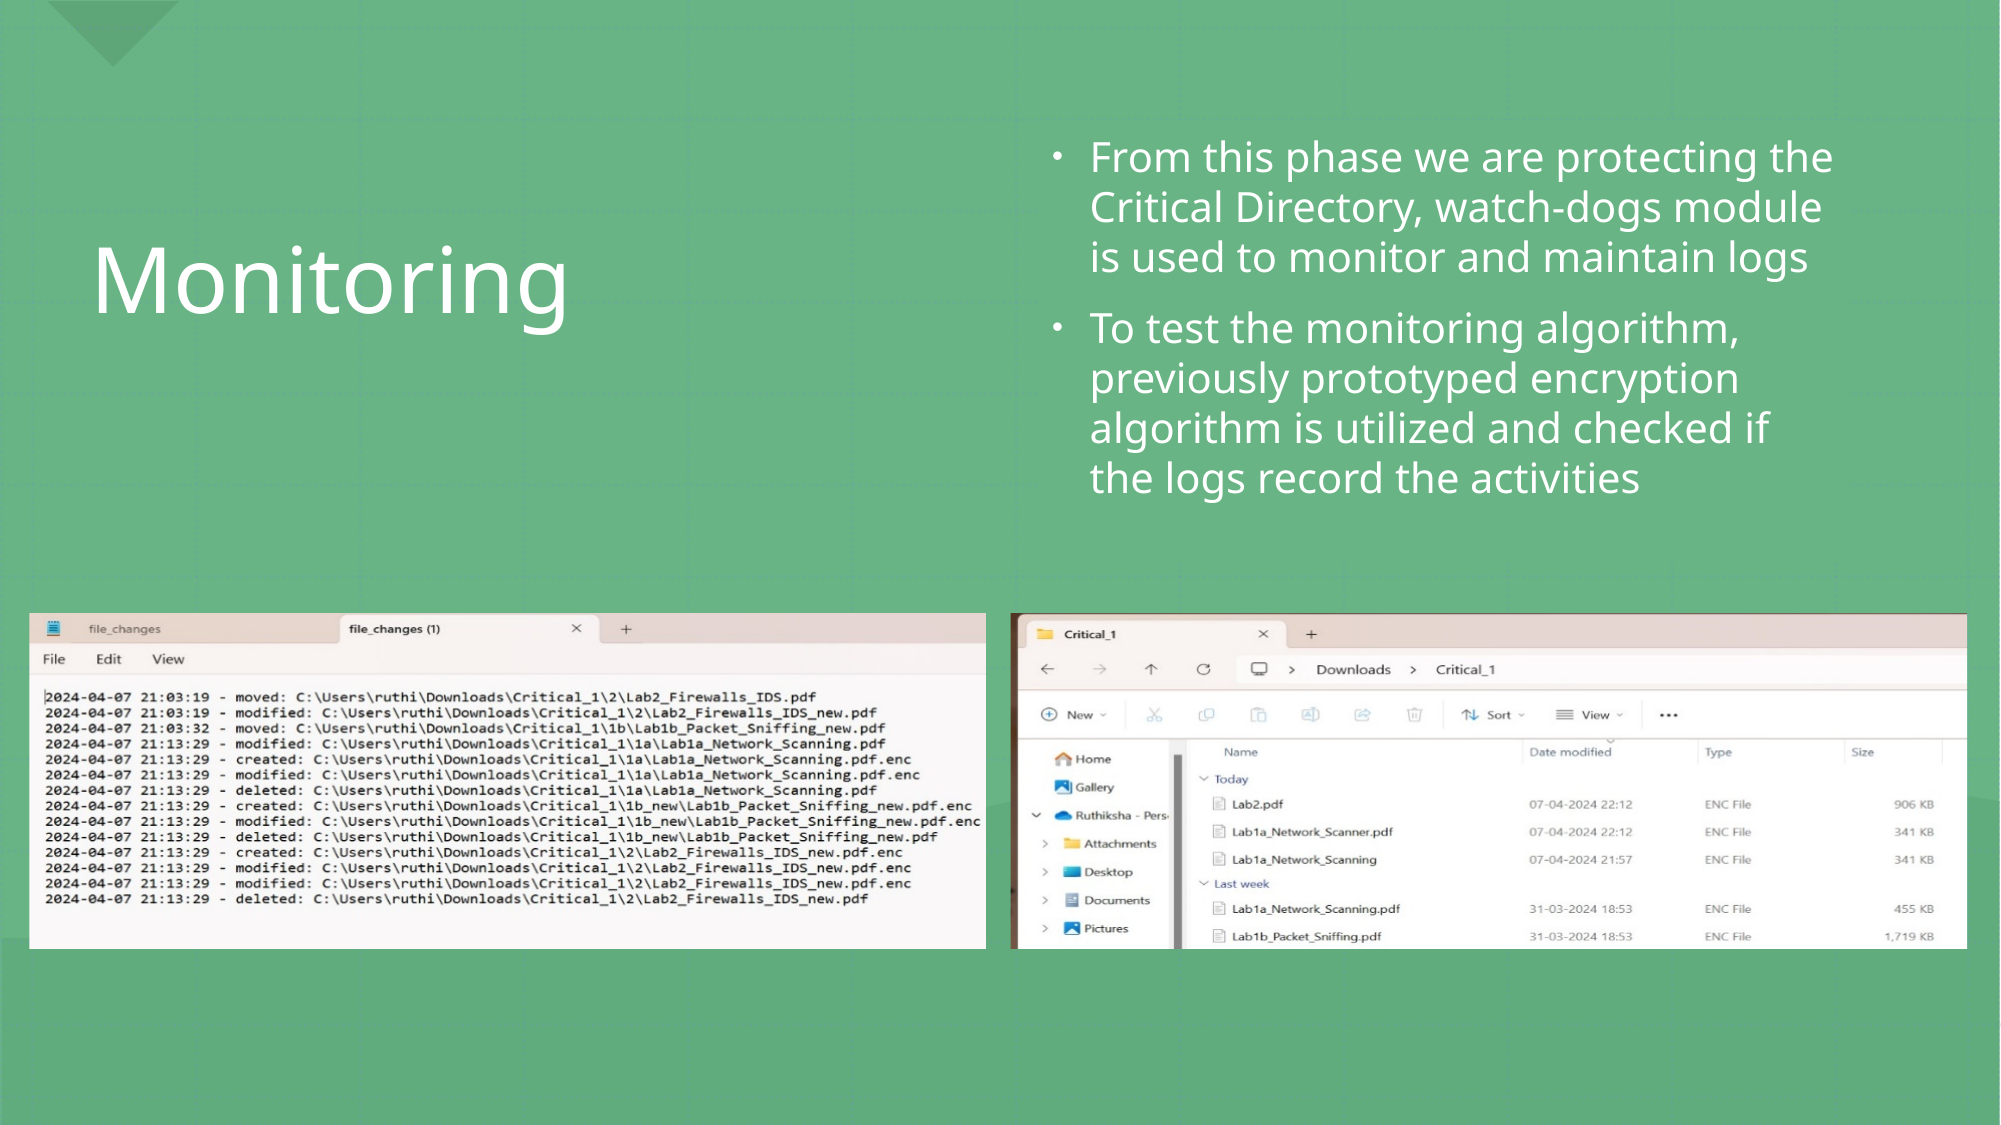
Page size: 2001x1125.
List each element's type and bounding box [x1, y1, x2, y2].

picture [29, 613, 986, 948]
picture [1010, 613, 1968, 949]
text_box [0, 0, 2000, 1125]
